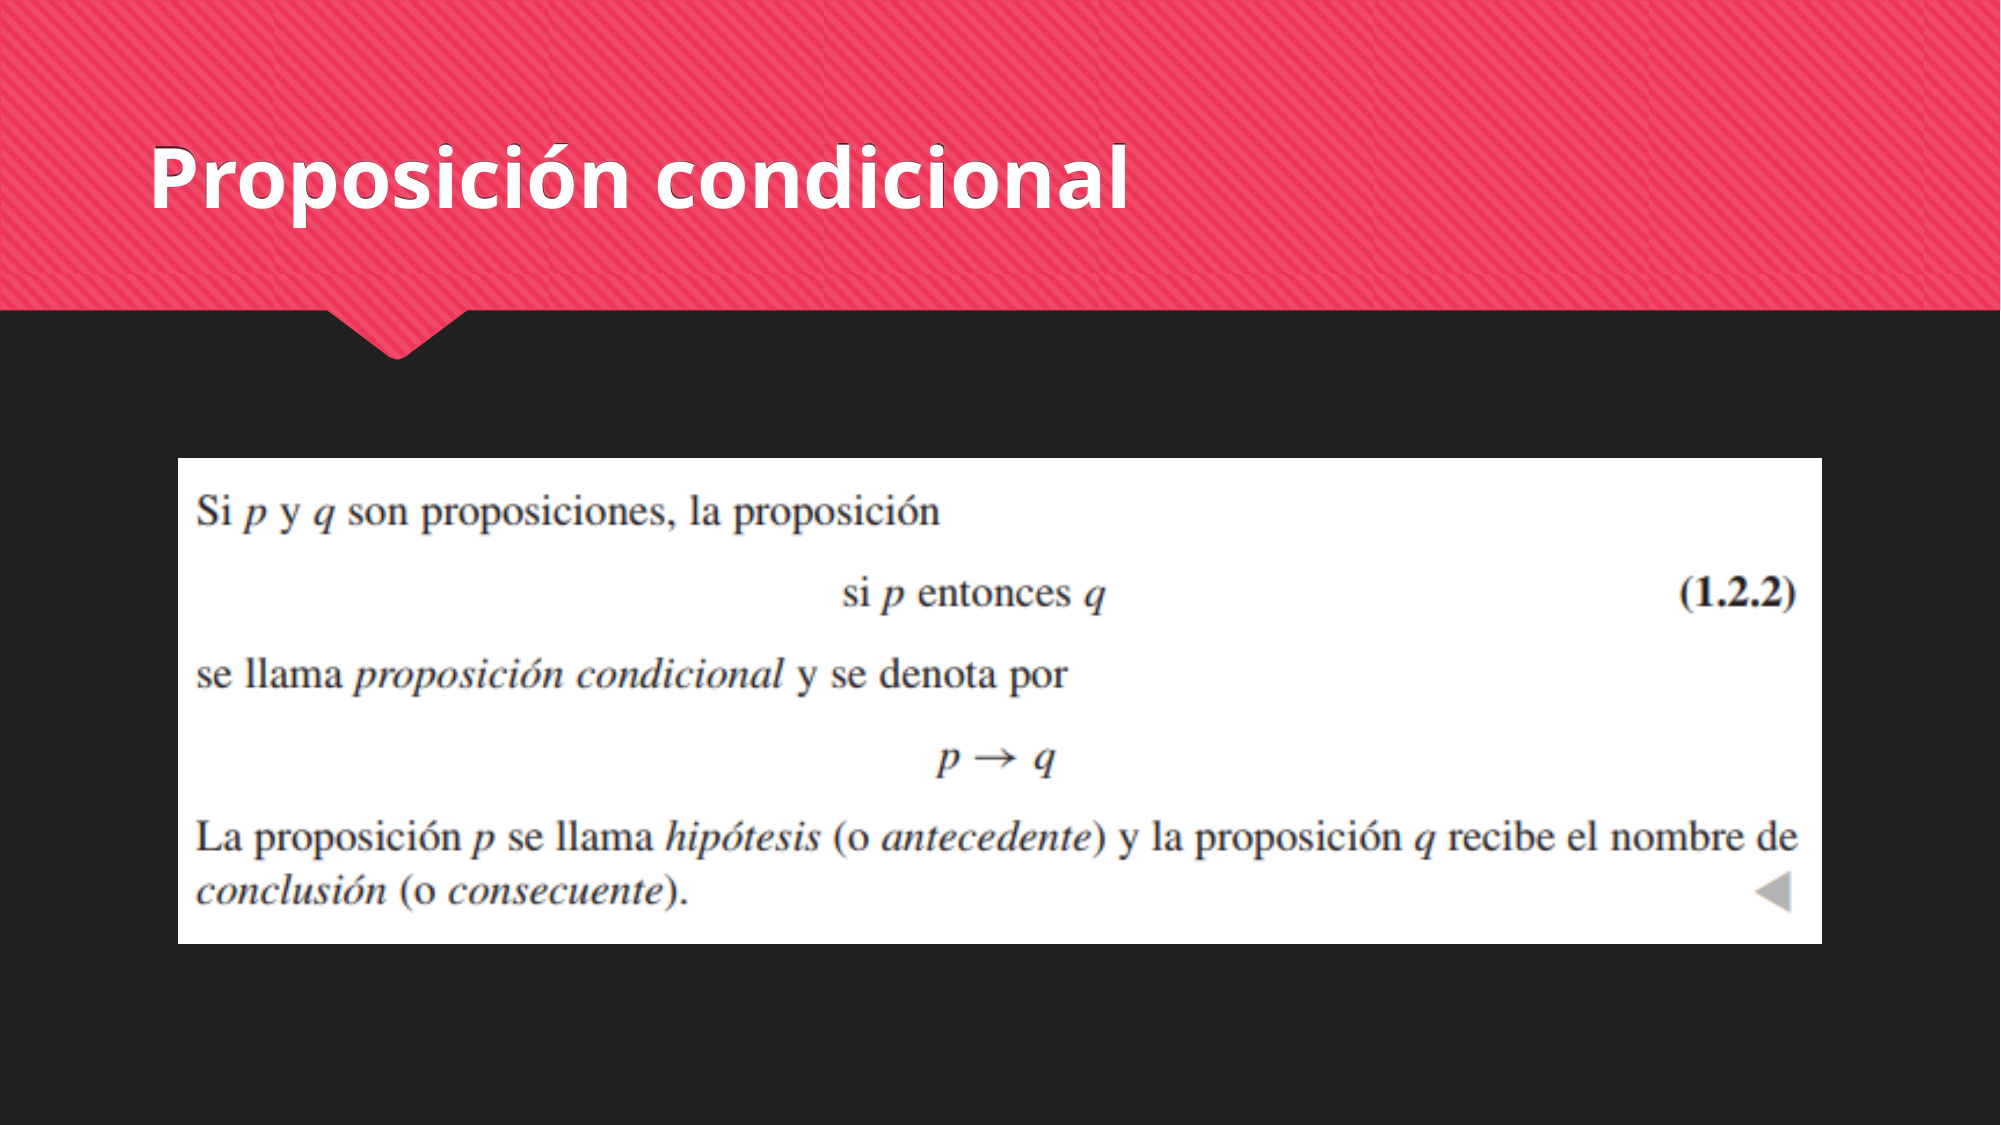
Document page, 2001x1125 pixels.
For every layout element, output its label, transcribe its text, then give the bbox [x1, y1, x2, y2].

picture [1, 1, 1999, 357]
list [178, 458, 1822, 944]
title Proposición condicional [132, 73, 1868, 233]
